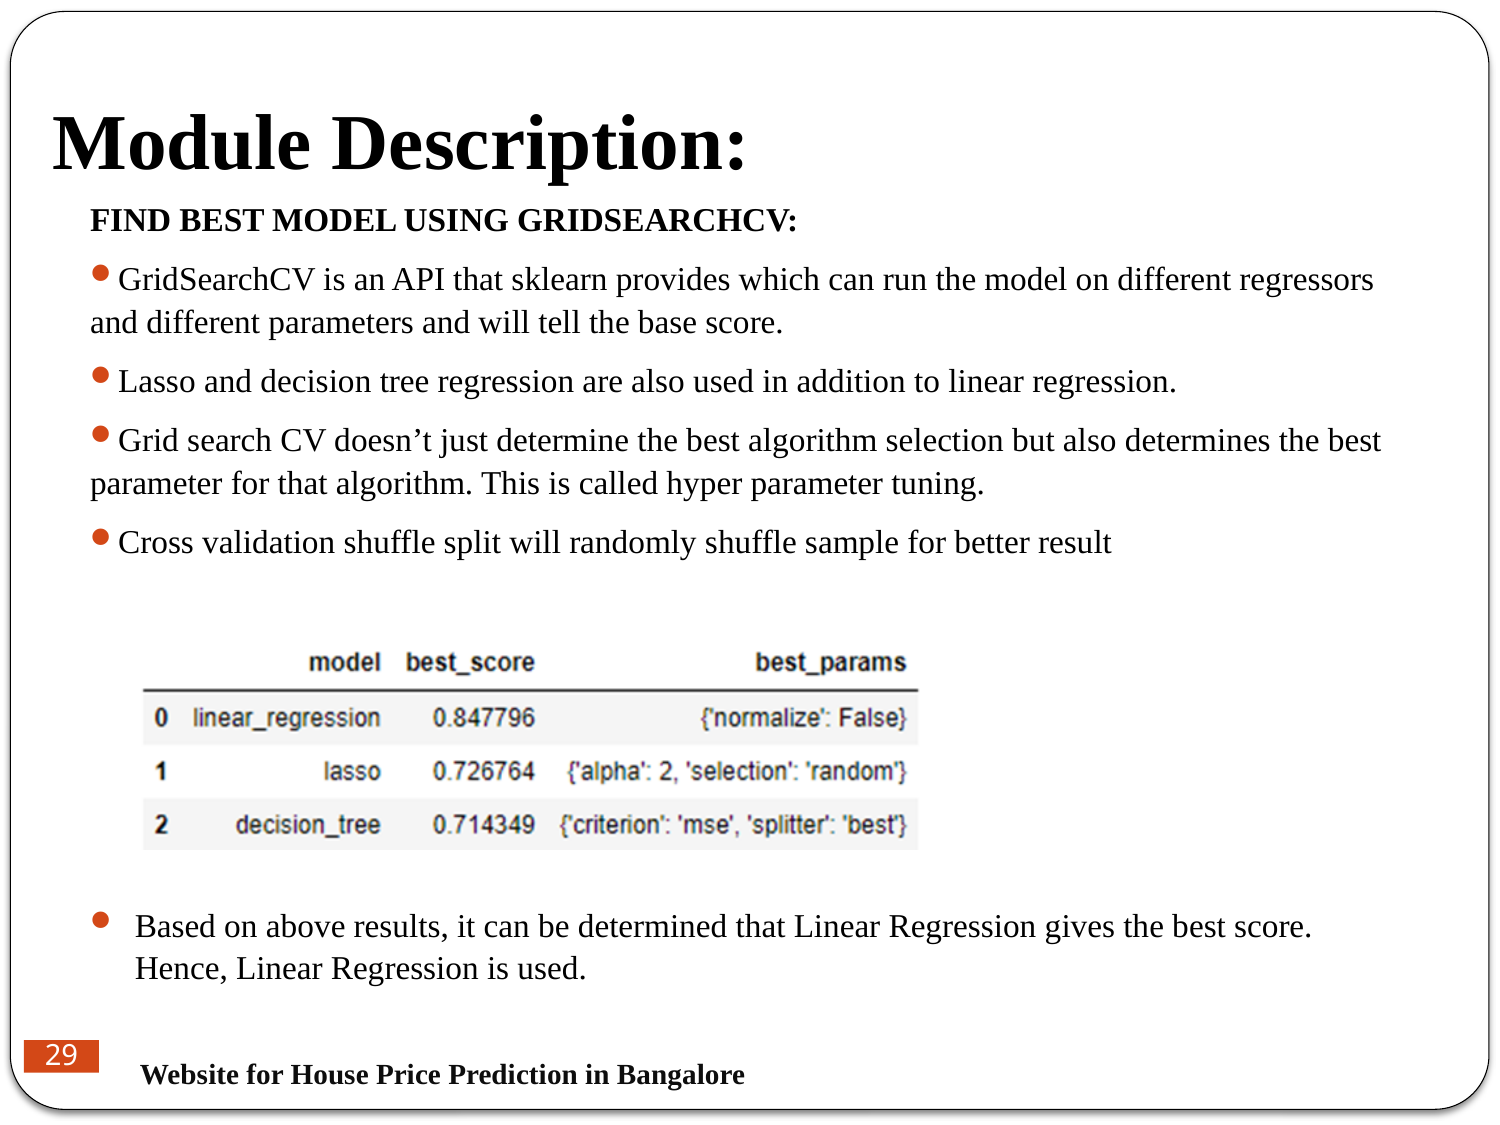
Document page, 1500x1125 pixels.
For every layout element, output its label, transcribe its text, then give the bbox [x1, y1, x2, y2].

slide_number 29 [23, 1040, 99, 1073]
title Module Description: [37, 87, 1463, 201]
list FIND BEST MODEL USING GRIDSEARCHCV: GridSearchCV is an API that sklearn provides which can run the model on different regressors and different parameters and will tell the base score. Lasso and decision tree regression are also used in addition to linear regression. Grid search CV doesn’t just determine the best algorithm selection but also determines the best parameter for that algorithm. This is called hyper parameter tuning. Cross validation shuffle split will randomly shuffle sample for better result Based on above results, it can be determined that Linear Regression gives the best score. Hence, Linear Regression is used. [74, 187, 1413, 1013]
picture [124, 599, 952, 851]
footer Website for House Price Prediction in Bangalore [125, 1035, 1375, 1110]
